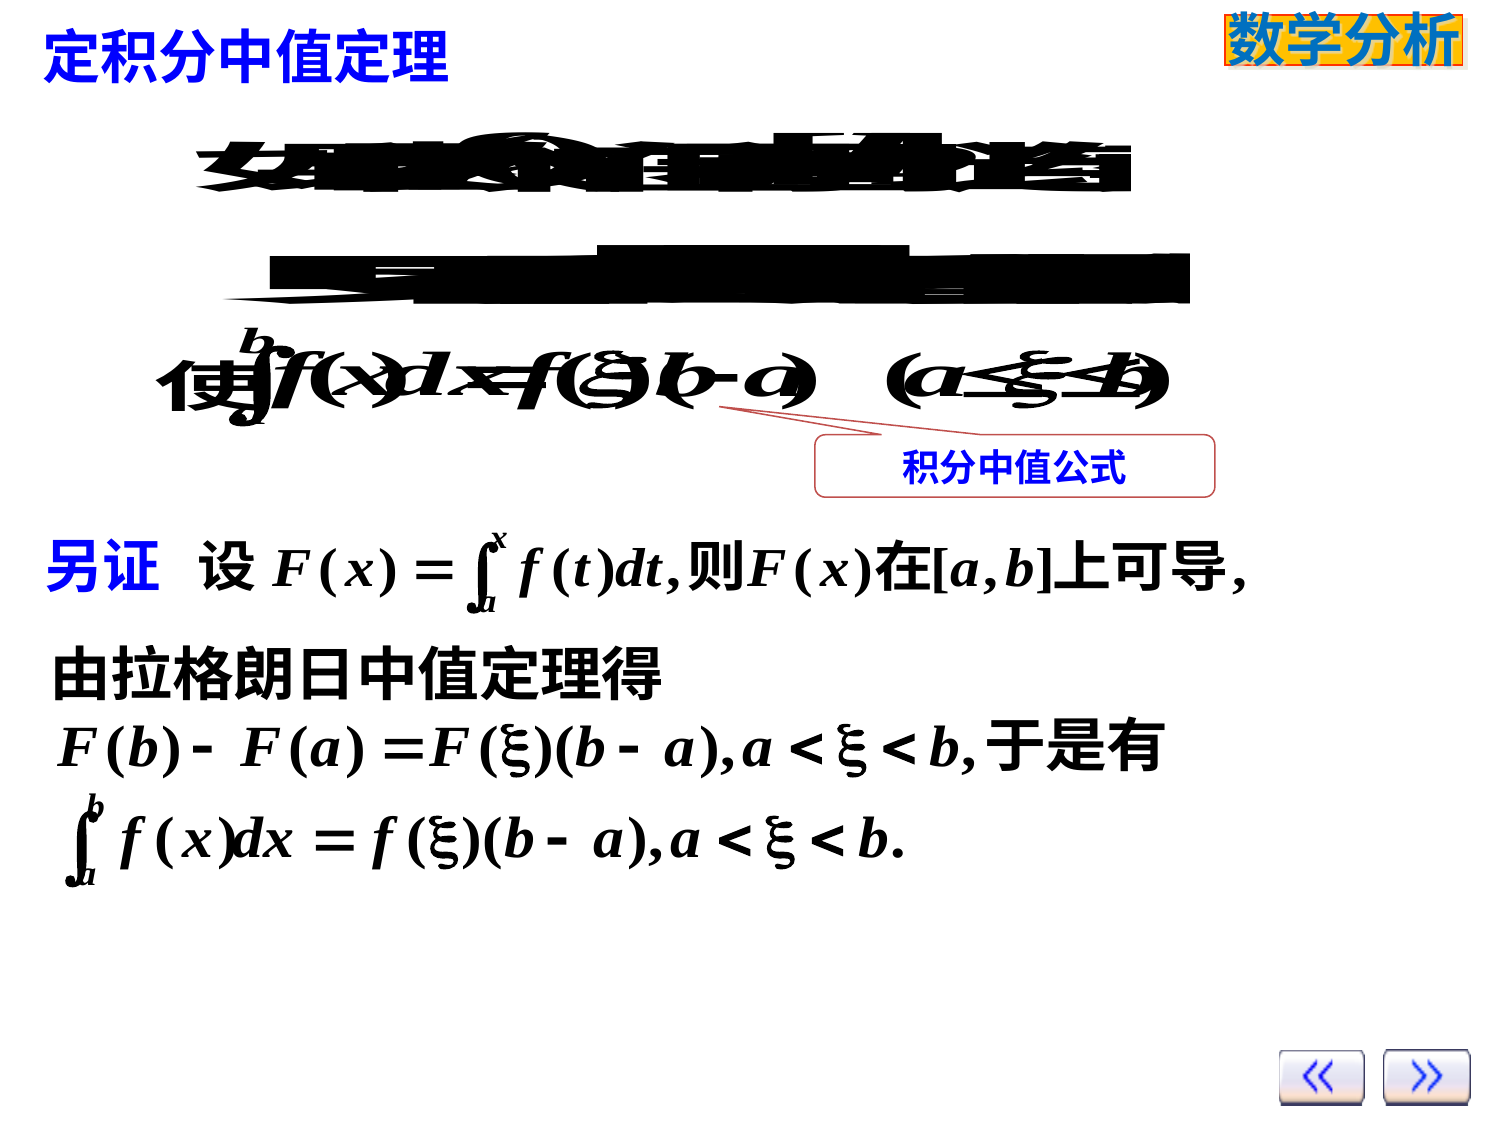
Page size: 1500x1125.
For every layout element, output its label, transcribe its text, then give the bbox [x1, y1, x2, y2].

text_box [199, 221, 1191, 308]
text_box 定积分中值定理 [27, 13, 678, 98]
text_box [29, 517, 1250, 618]
picture [1279, 1050, 1365, 1106]
picture [1383, 1049, 1471, 1106]
text_box 积分中值公式 [814, 453, 1215, 498]
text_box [189, 109, 1131, 207]
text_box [52, 644, 1176, 892]
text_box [127, 309, 1241, 445]
